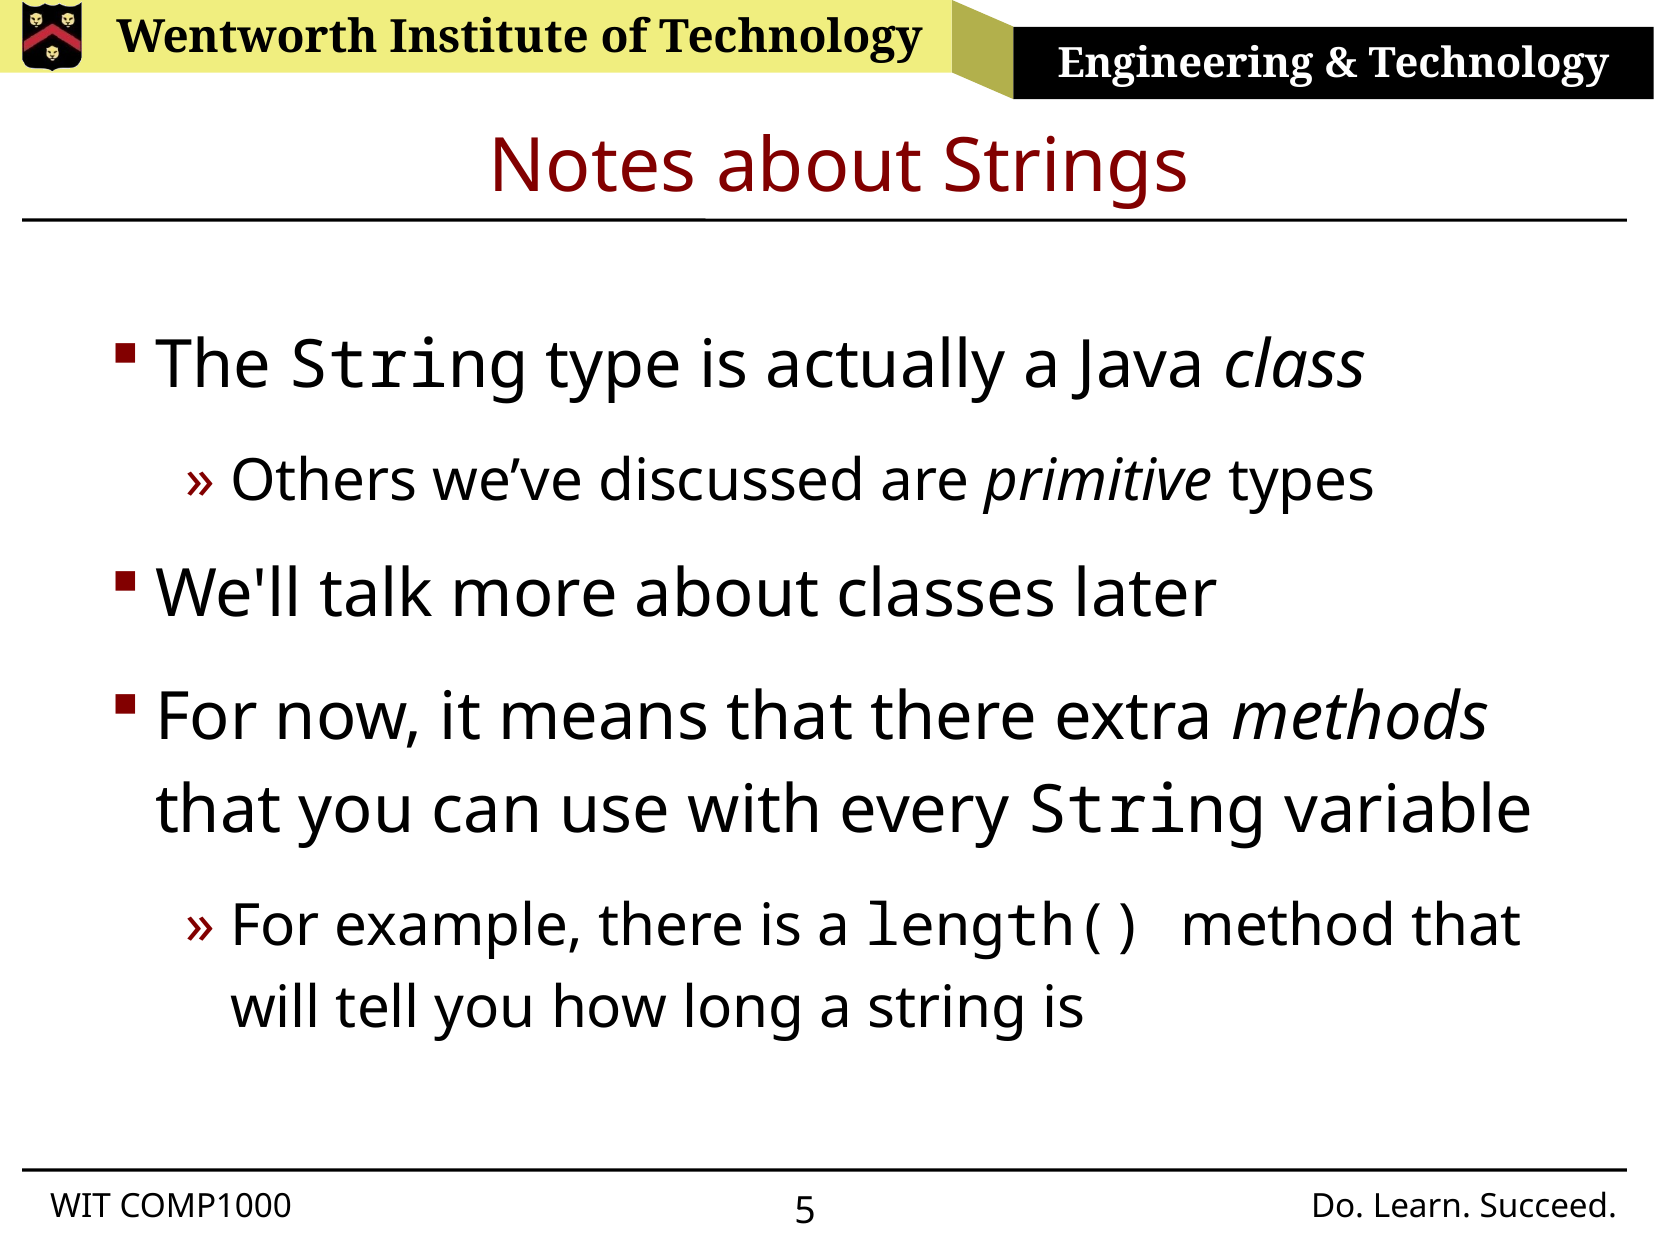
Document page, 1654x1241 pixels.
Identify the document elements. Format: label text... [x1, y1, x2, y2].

title Notes about Strings [201, 50, 1477, 258]
picture [22, 0, 82, 72]
list The String type is actually a Java class Others we’ve discussed are primitive types We'll talk more about classes later For now, it means that there extra methods that you can use with every String variable For example, there is a length() method that will tell you how long a string is [79, 307, 1580, 1133]
